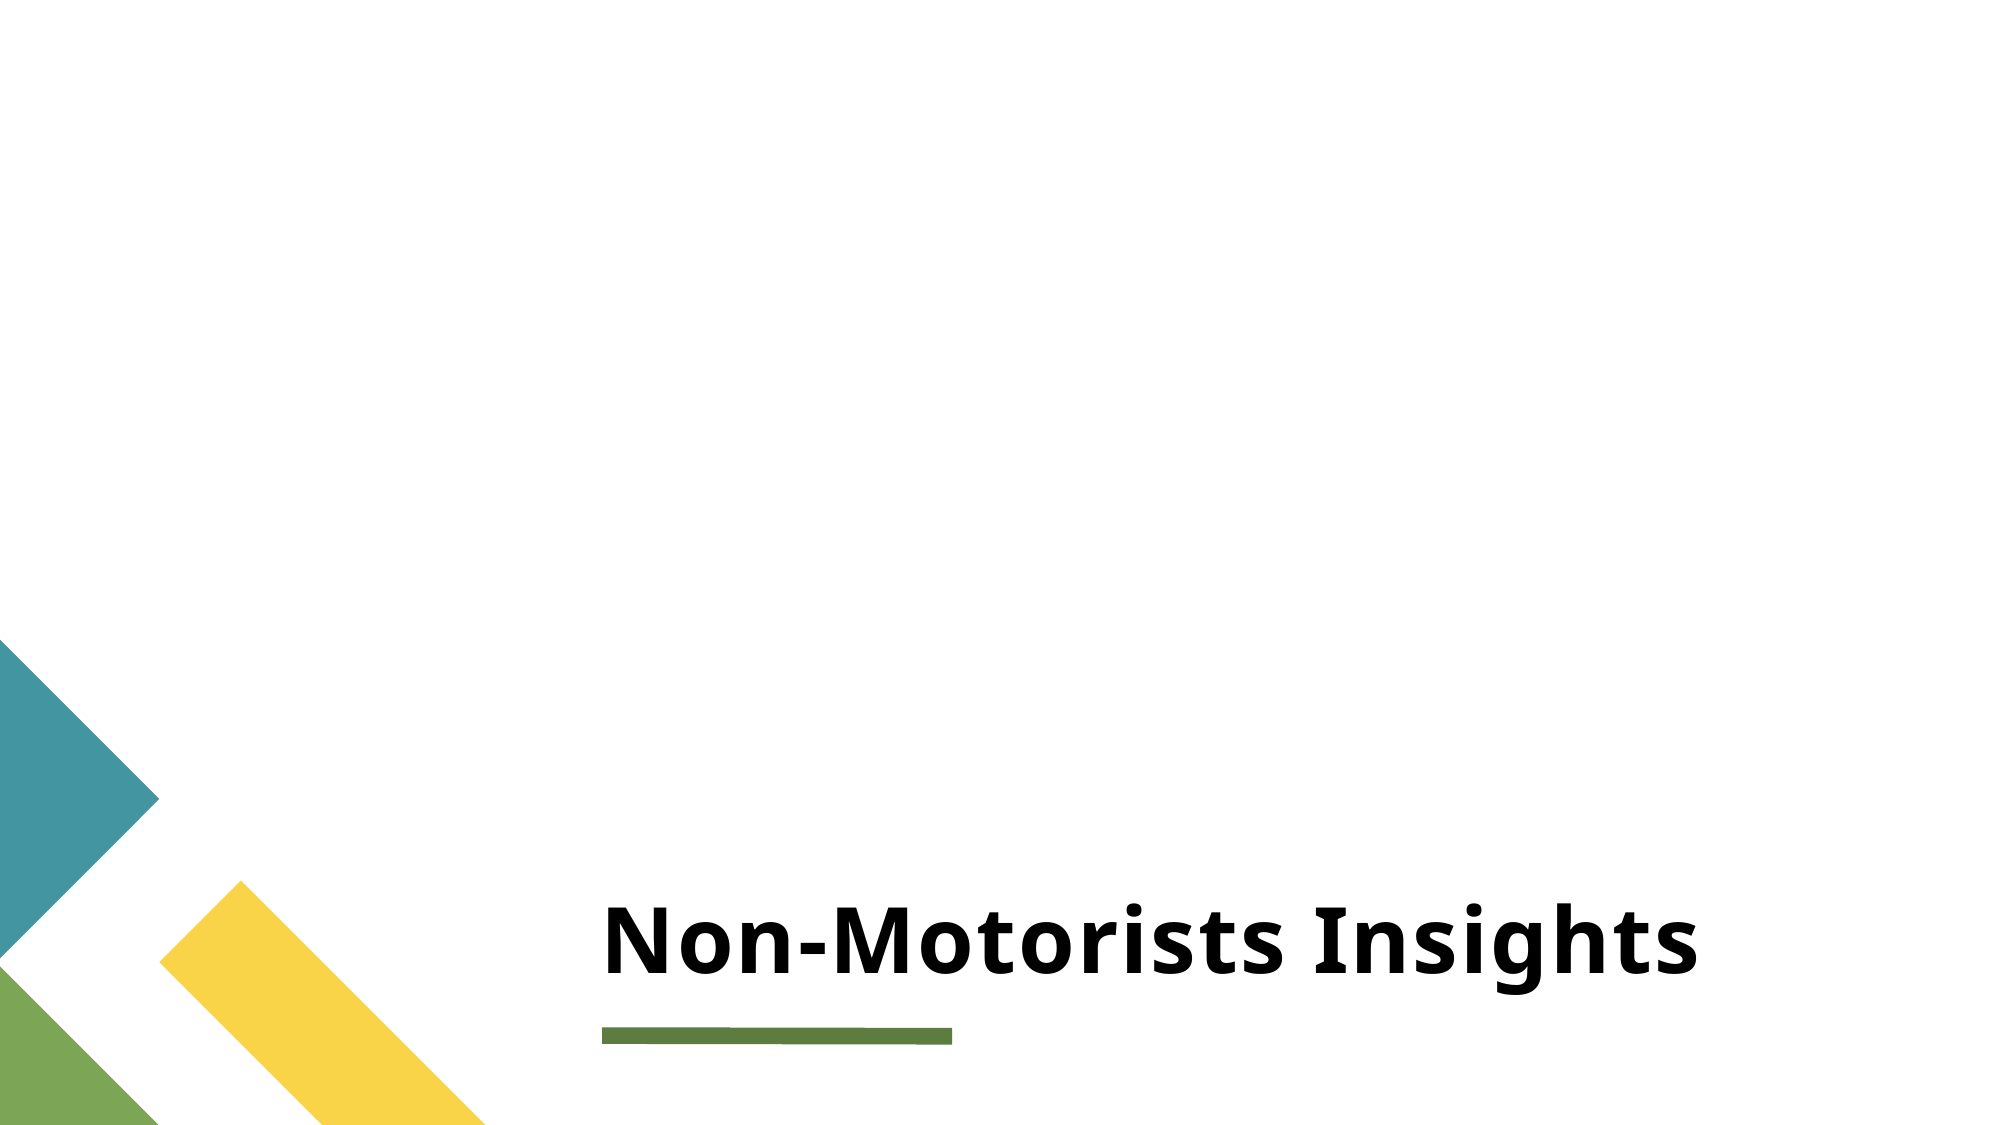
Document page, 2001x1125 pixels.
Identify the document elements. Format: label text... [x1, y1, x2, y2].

title Non-Motorists Insights [600, 764, 1903, 992]
